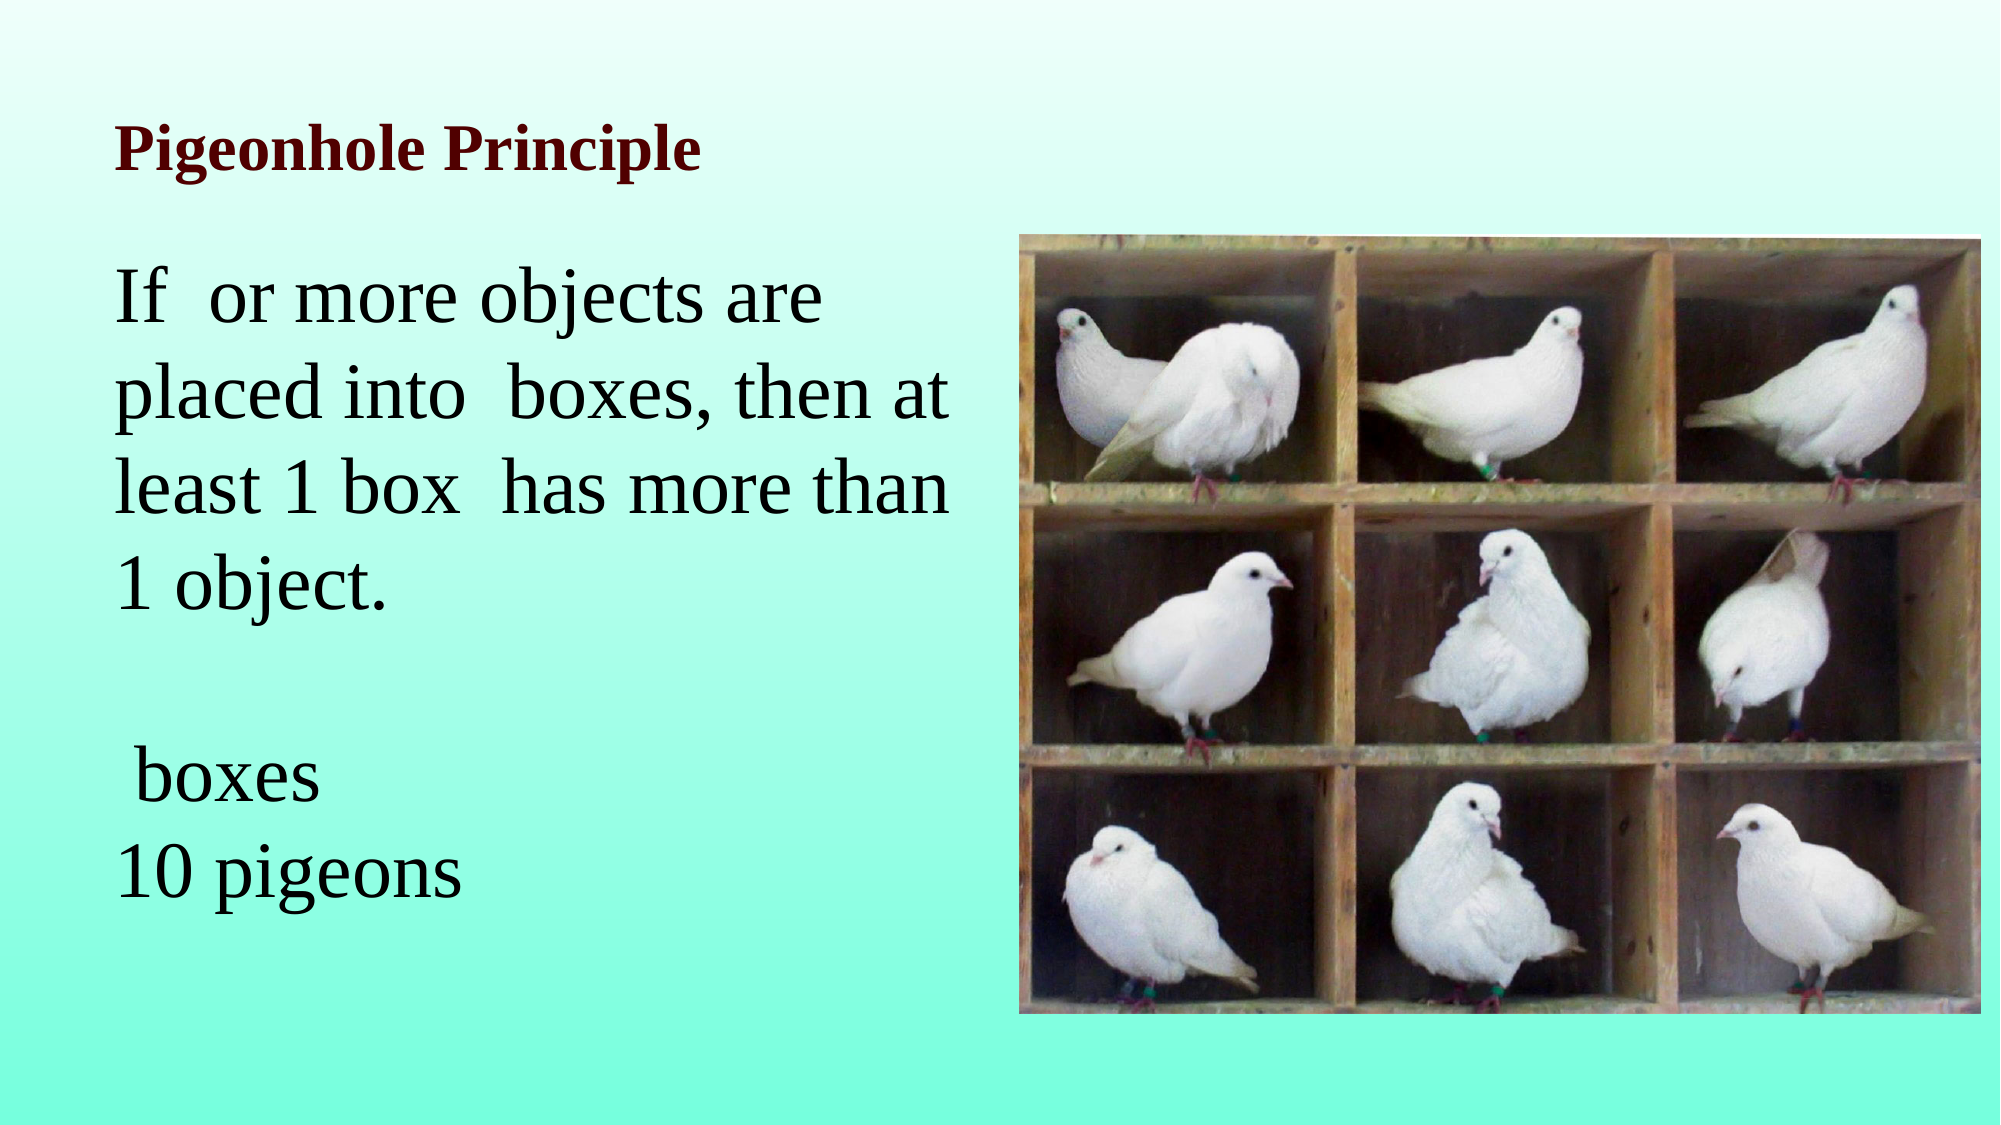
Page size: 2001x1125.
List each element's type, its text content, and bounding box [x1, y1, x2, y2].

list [1019, 234, 1981, 1014]
title Pigeonhole Principle [99, 50, 1900, 238]
